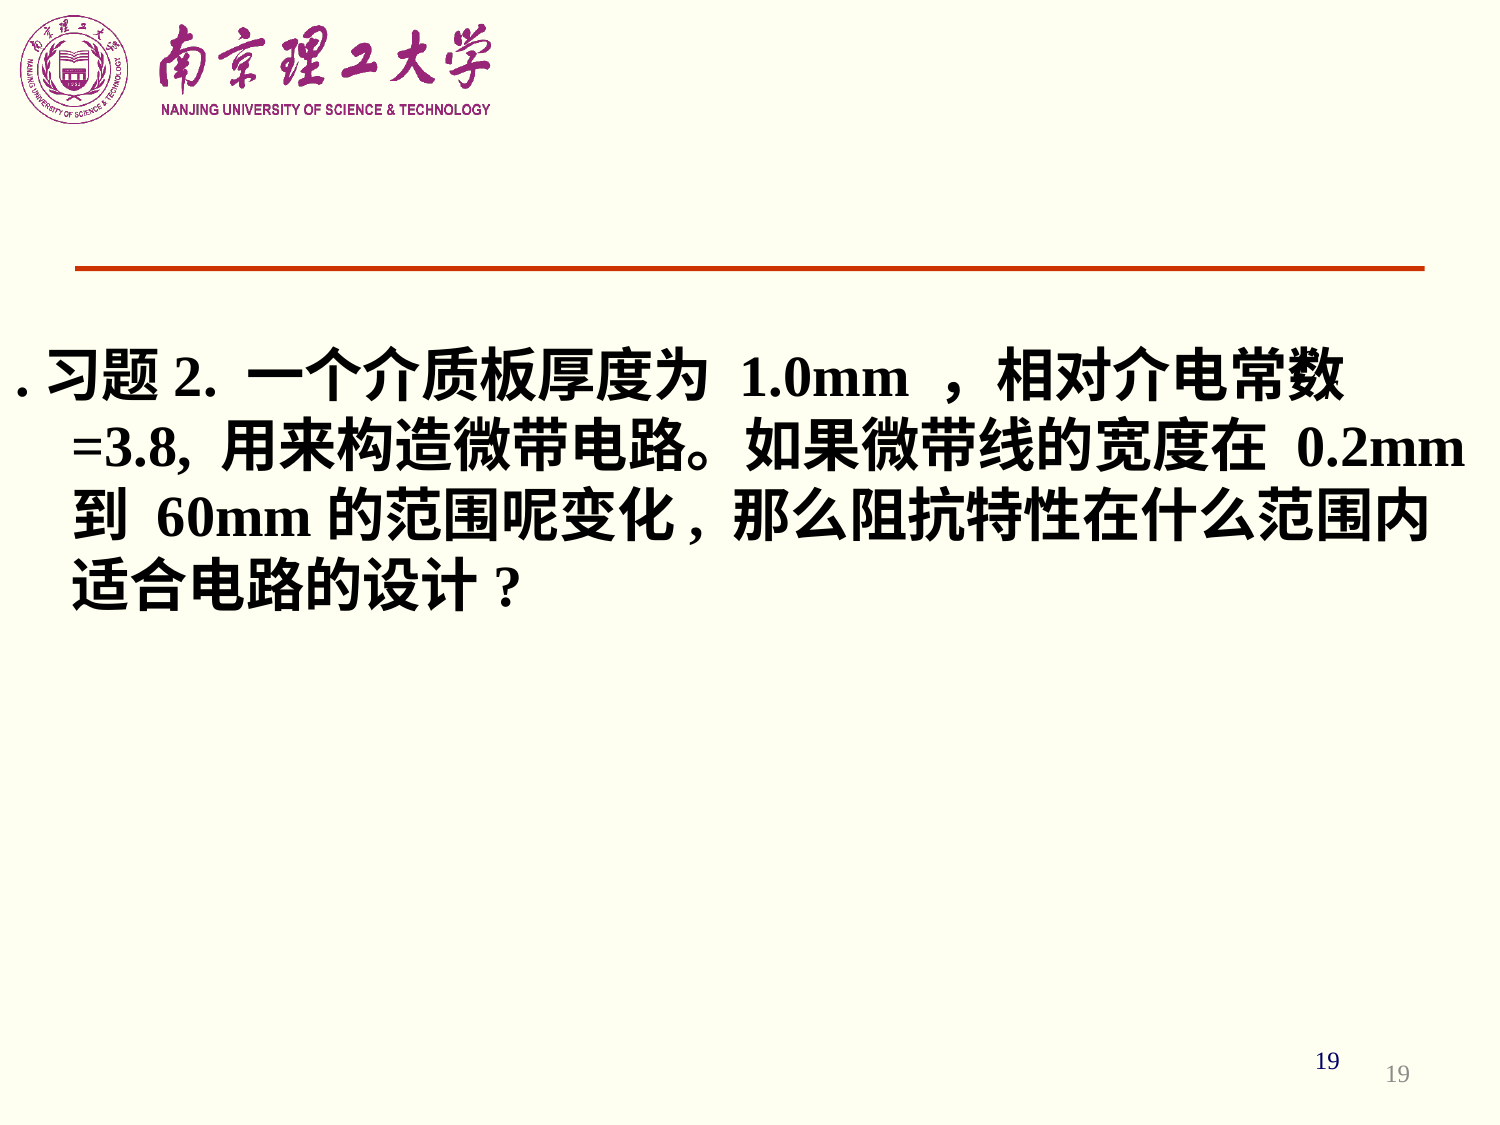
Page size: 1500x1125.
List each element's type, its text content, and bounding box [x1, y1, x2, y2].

list .习题2. 一个介质板厚度为 1.0mm ，相对介电常数 =3.8, 用来构造微带电路。如果微带线的宽度在 0.2mm到 60mm的范围呢变化, 那么阻抗特性在什么范围内适合电路的设计? [0, 331, 1500, 543]
list .习题2. 一个介质板厚度为 1.0mm ，相对介电常数 =3.8, 用来构造微带电路。如果微带线的宽度在 0.2mm到 60mm的范围呢变化, 那么阻抗特性在什么范围内适合电路的设计? [0, 544, 1500, 1006]
picture [17, 15, 491, 126]
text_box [1281, 314, 1354, 416]
slide_number 19 [1074, 1042, 1425, 1103]
